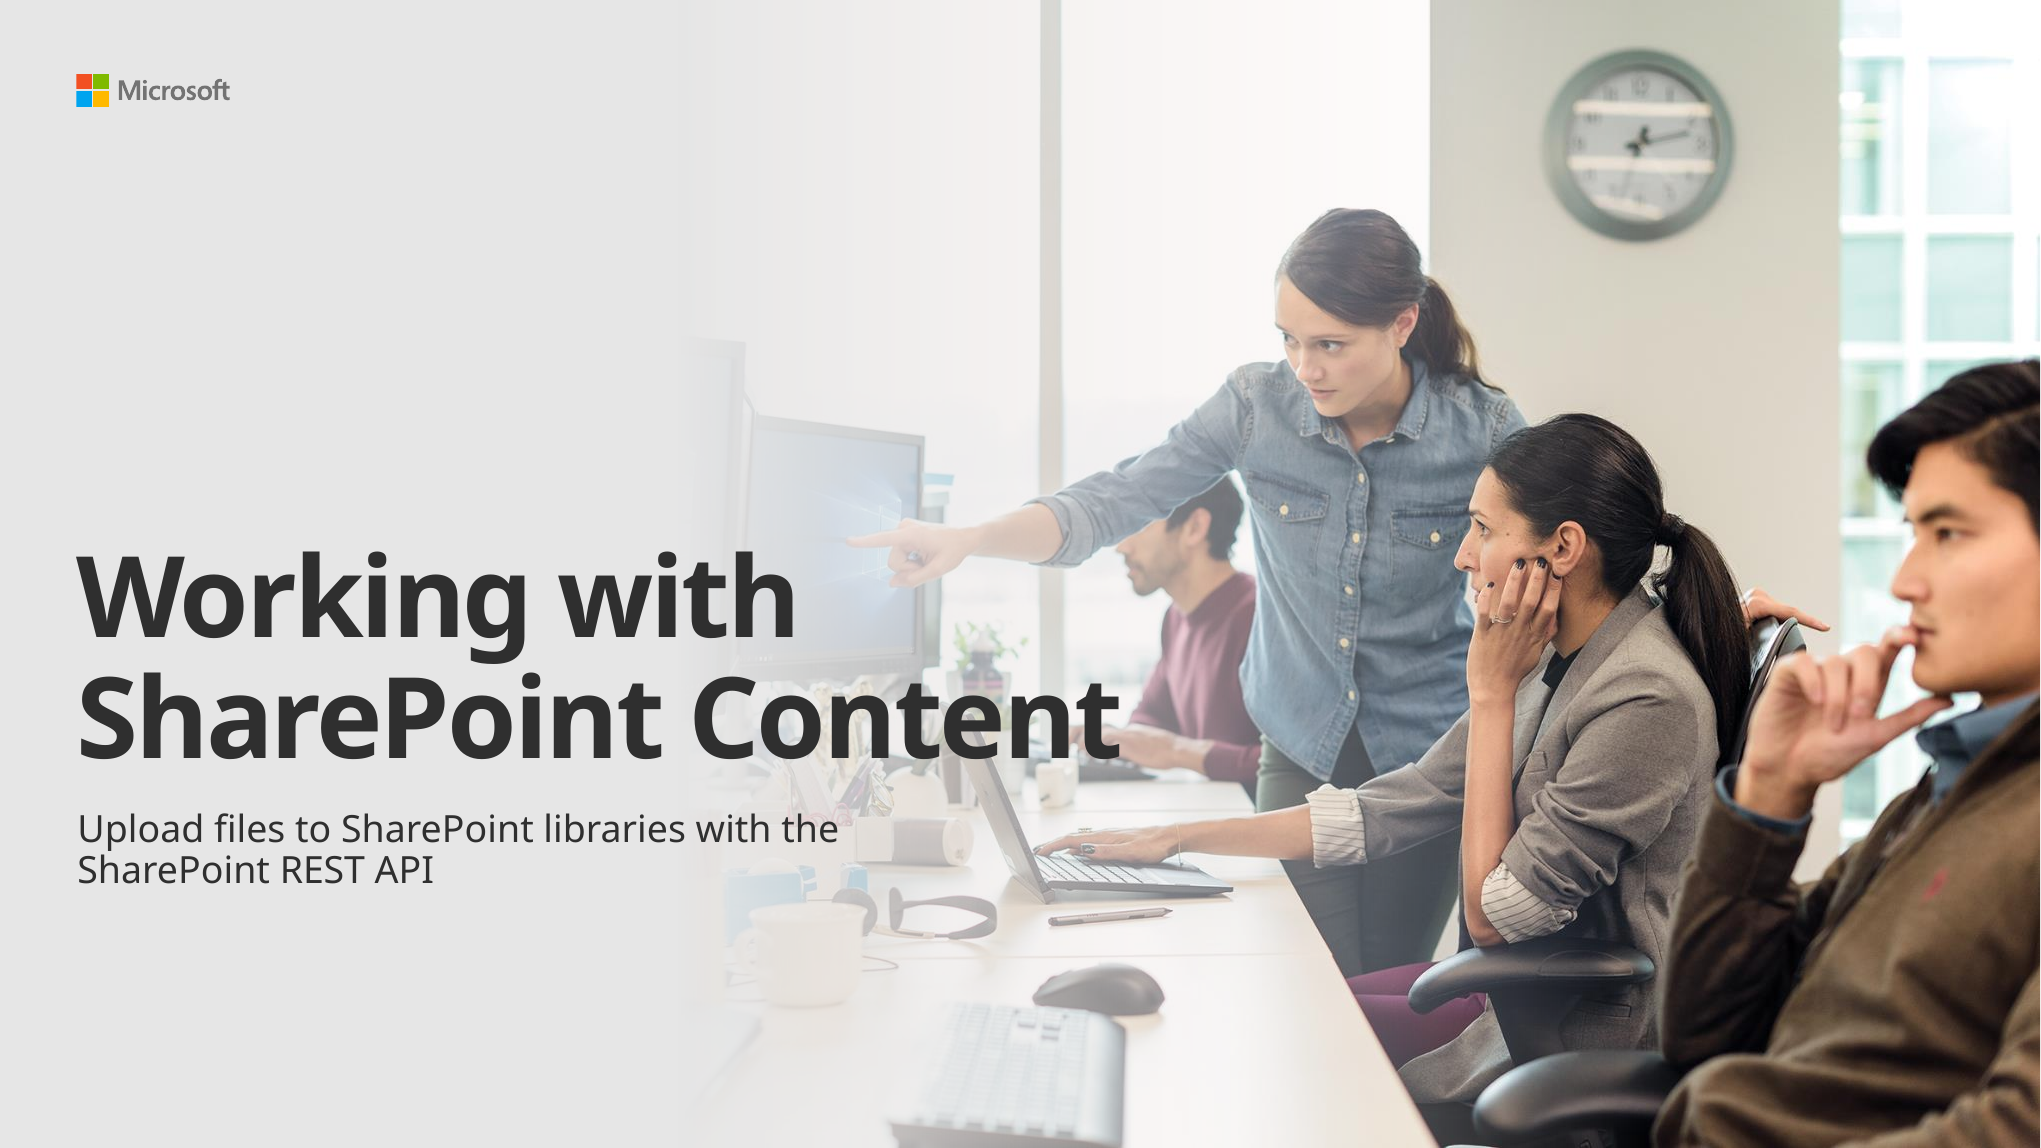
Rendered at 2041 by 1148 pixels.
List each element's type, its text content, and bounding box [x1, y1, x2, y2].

list Upload files to SharePoint libraries with the SharePoint REST API [77, 792, 1477, 913]
picture [1567, 0, 2041, 1148]
title Working with SharePoint Content [76, 498, 1427, 799]
